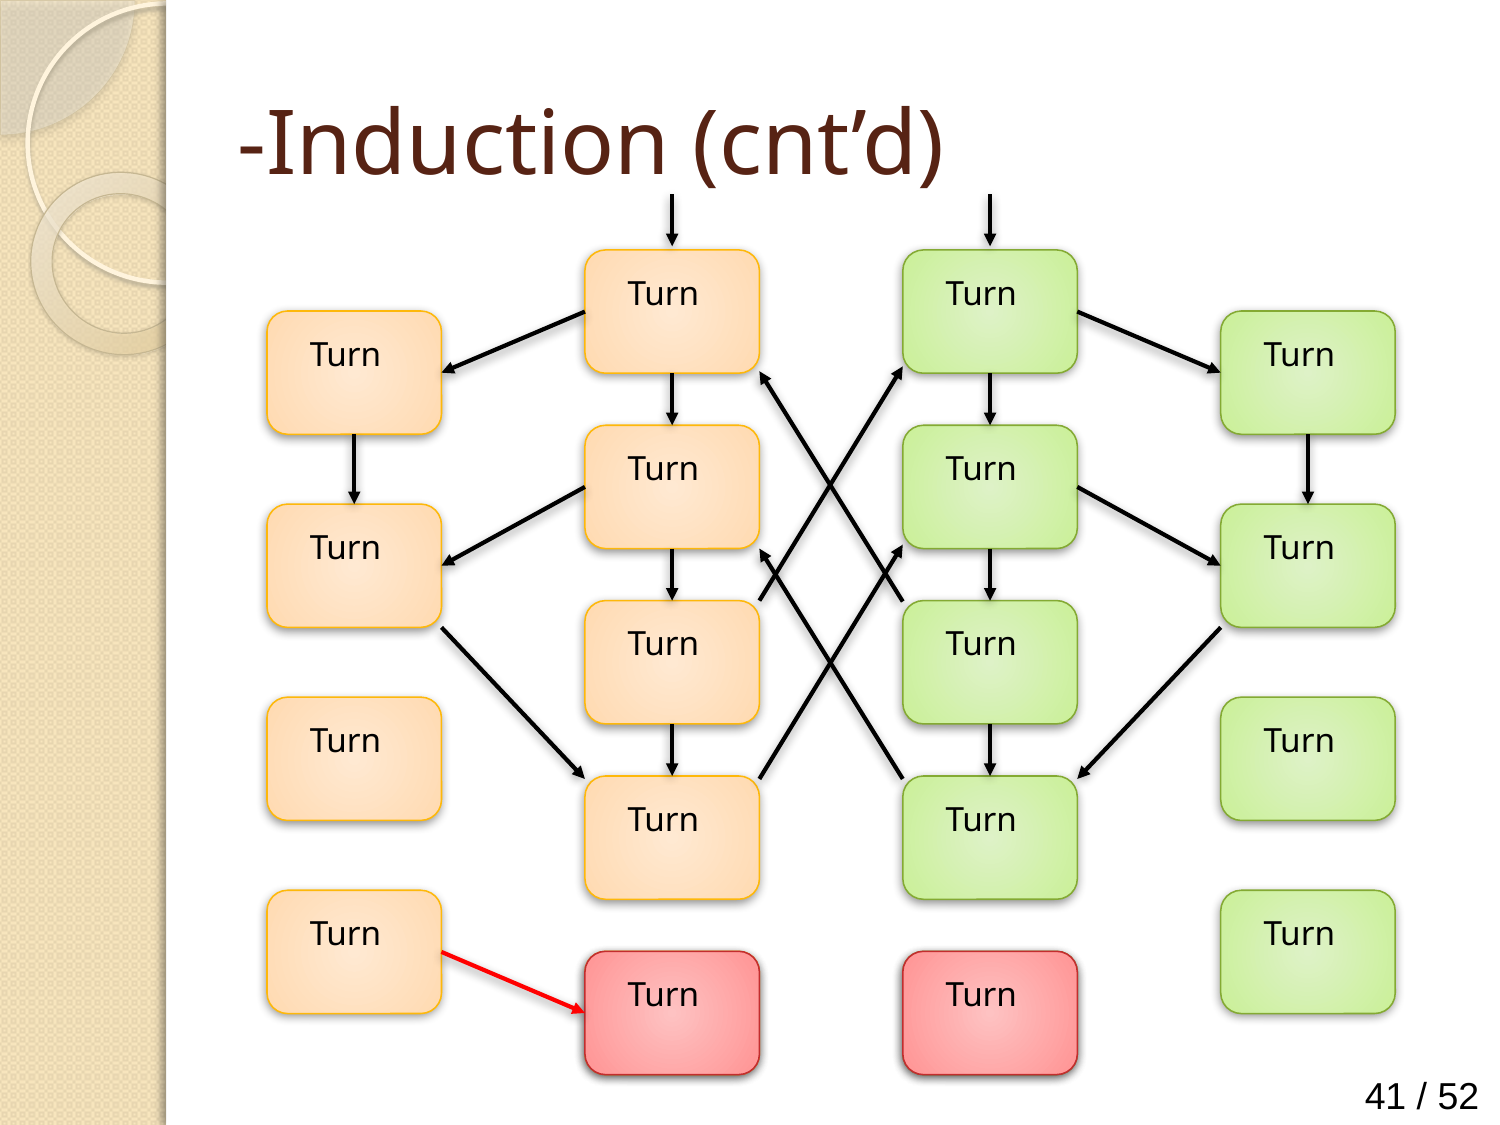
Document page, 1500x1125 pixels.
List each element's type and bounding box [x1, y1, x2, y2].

text_box [441, 311, 586, 373]
text_box [441, 486, 586, 566]
text_box [1077, 627, 1221, 780]
text_box [441, 627, 586, 780]
text_box [1077, 311, 1221, 373]
text_box [1077, 486, 1221, 566]
text_box [759, 610, 904, 780]
text_box [759, 366, 904, 370]
text_box [441, 951, 586, 1014]
text_box [759, 370, 904, 602]
